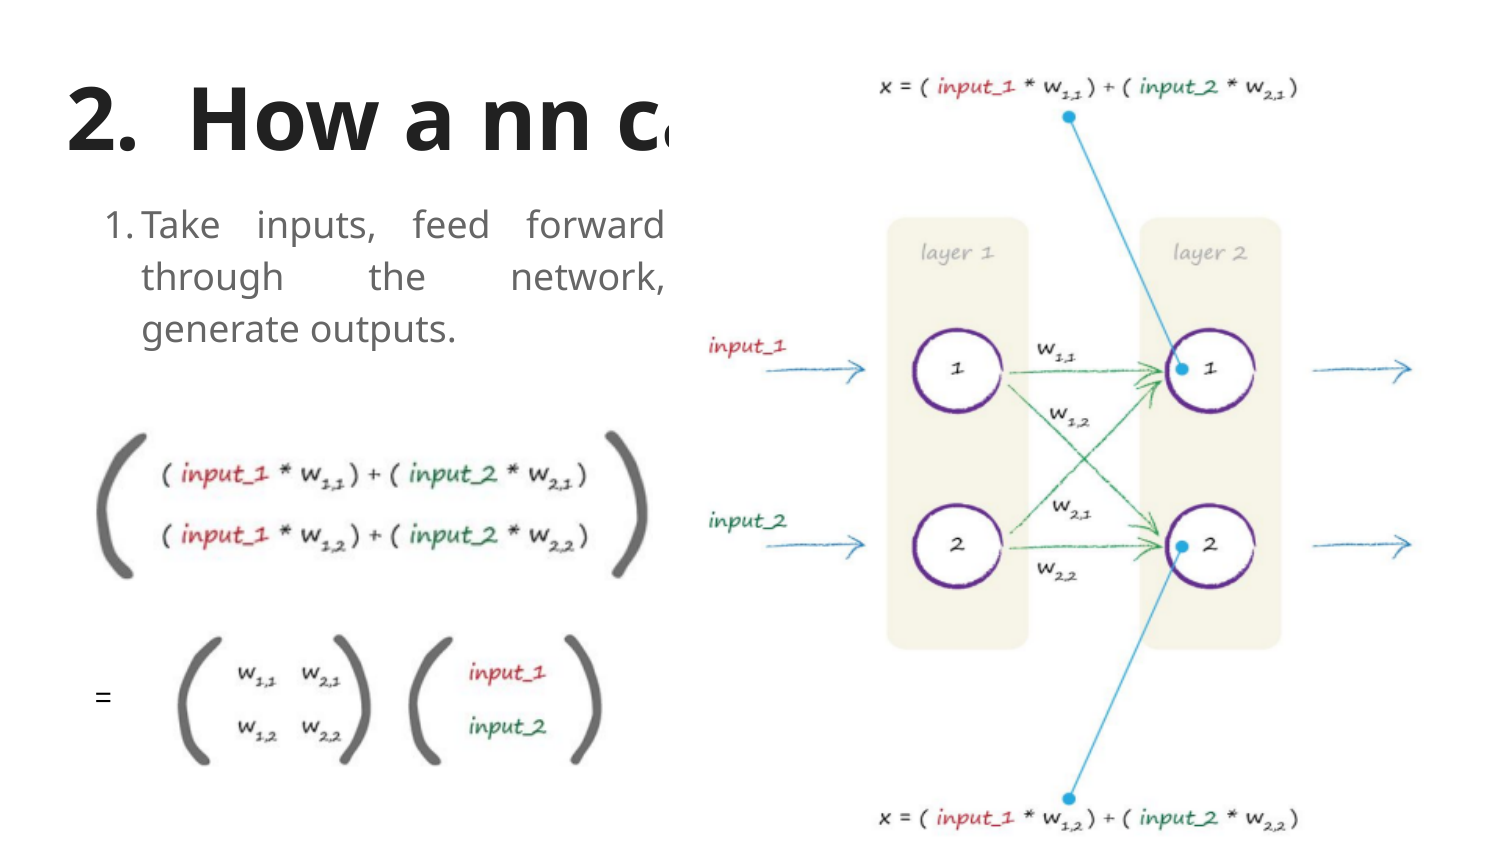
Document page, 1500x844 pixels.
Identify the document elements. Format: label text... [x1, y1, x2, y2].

title 2. How a nn can learn [51, 48, 1449, 180]
picture [669, 62, 1431, 844]
text_box = [79, 663, 134, 724]
picture [79, 422, 653, 603]
picture [139, 611, 620, 792]
list Take inputs, feed forward through the network, generate outputs. [51, 179, 664, 413]
